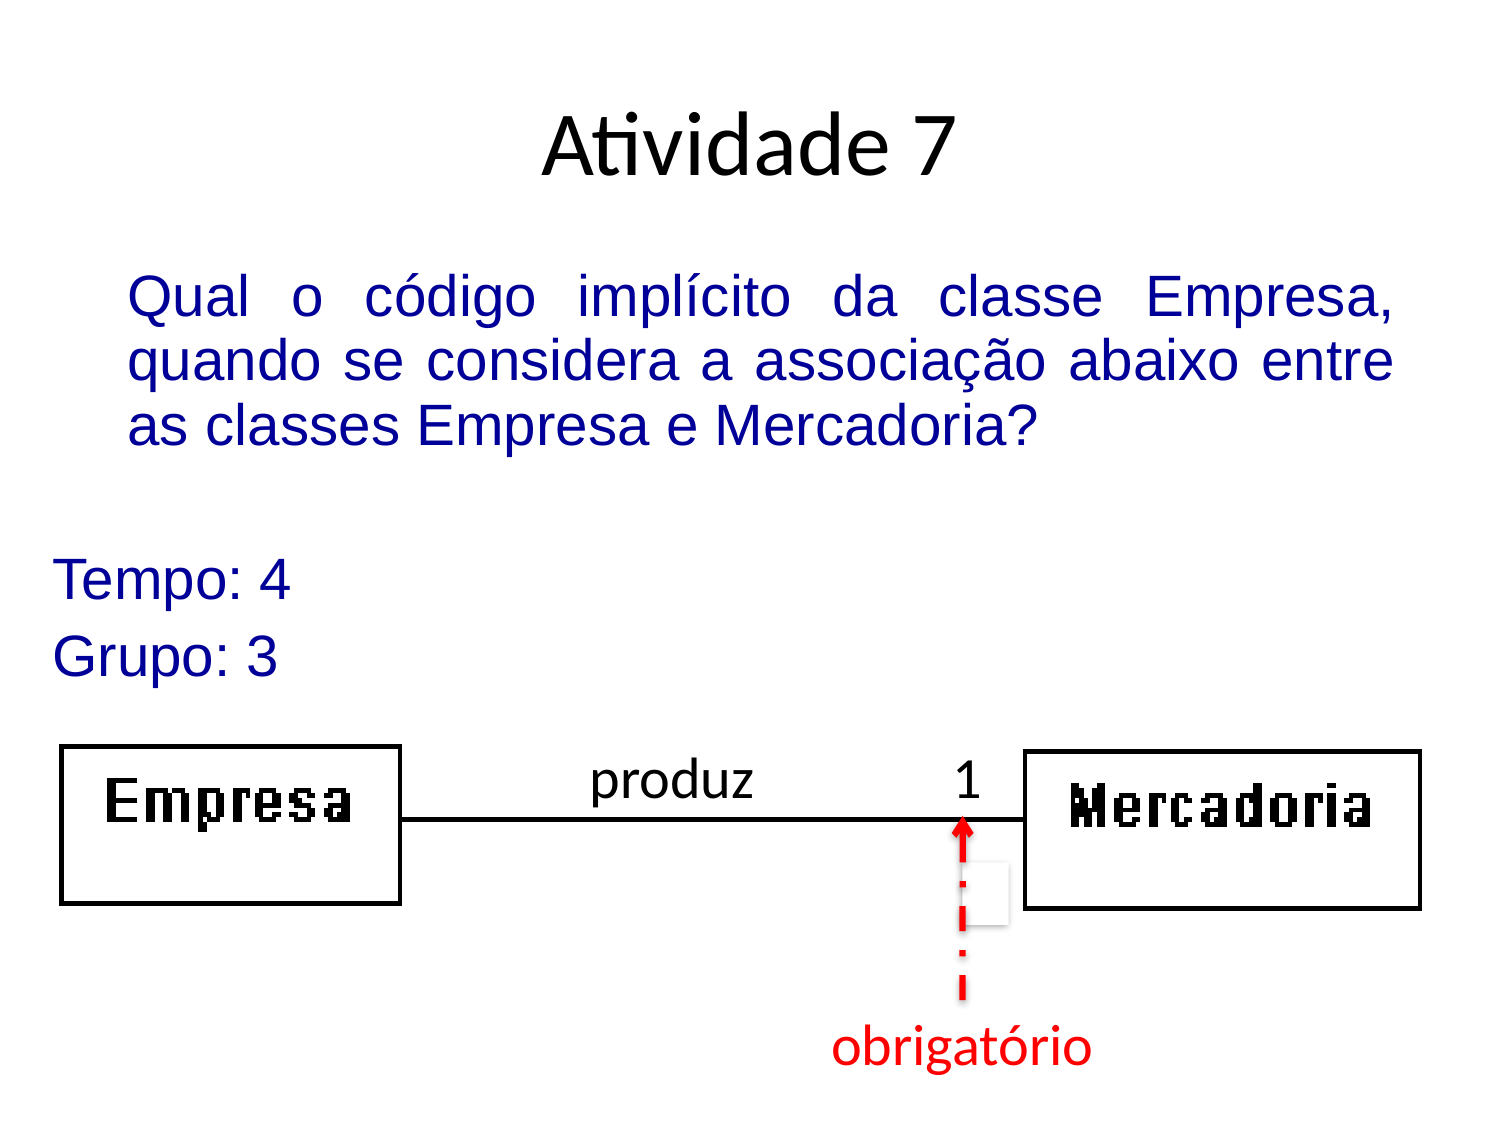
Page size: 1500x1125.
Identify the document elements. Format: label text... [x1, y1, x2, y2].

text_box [12, 700, 1476, 976]
title Atividade 7 [74, 44, 1426, 233]
text_box Qual o código implícito da classe Empresa, quando se considera a associação abaixo entre as classes Empresa e Mercadoria? Tempo: 4 Grupo: 3 [37, 255, 1412, 693]
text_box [814, 815, 1111, 1087]
